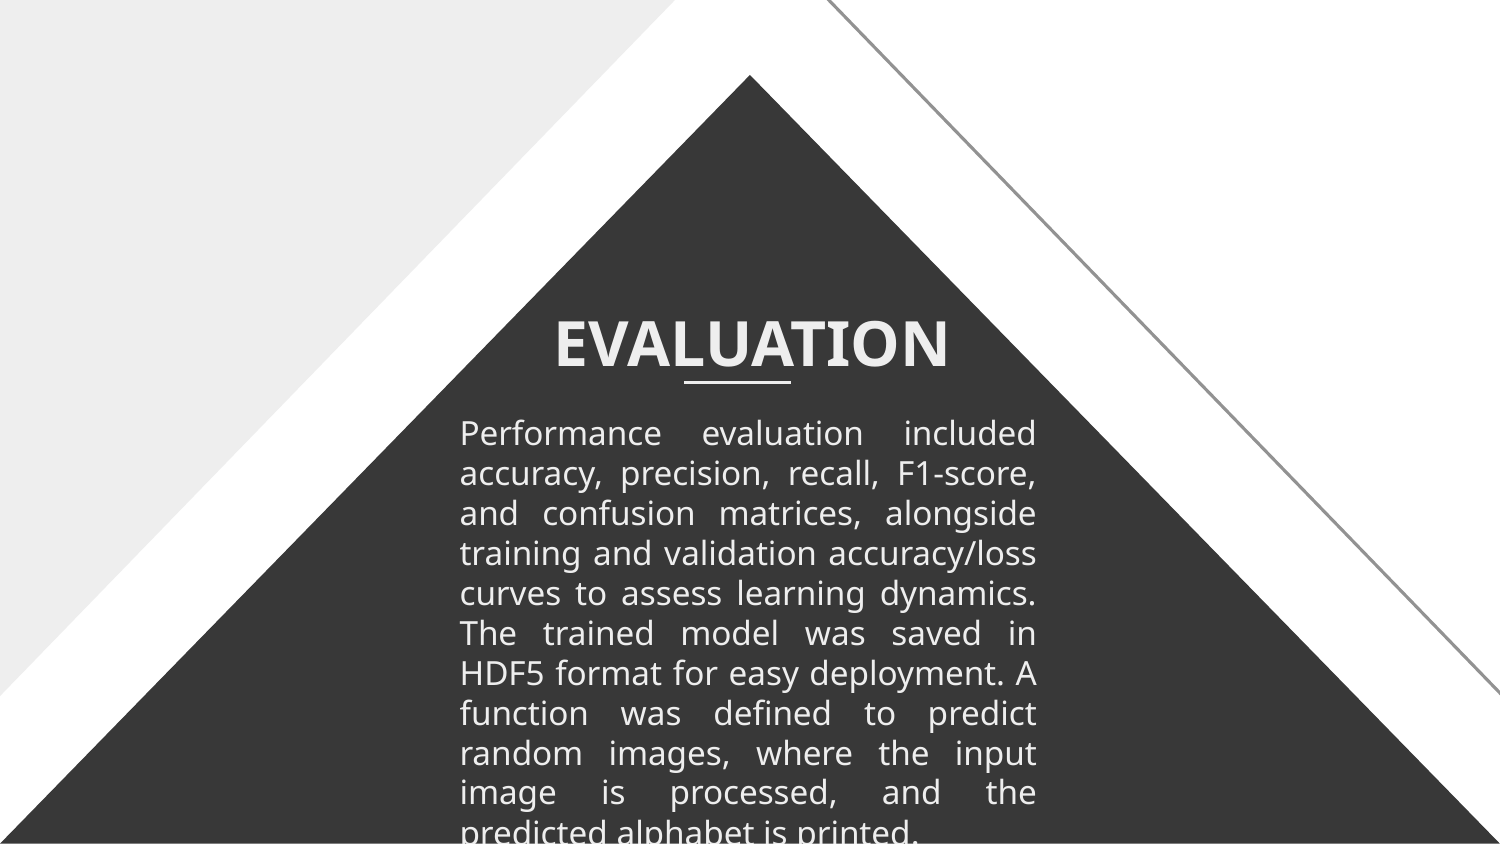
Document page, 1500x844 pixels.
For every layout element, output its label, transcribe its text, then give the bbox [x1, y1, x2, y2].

title EVALUATION [280, 284, 1226, 400]
subtitle Performance evaluation included accuracy, precision, recall, F1-score, and confusion matrices, alongside training and validation accuracy/loss curves to assess learning dynamics. The trained model was saved in HDF5 format for easy deployment. A function was defined to predict random images, where the input image is processed, and the predicted alphabet is printed. [444, 397, 1053, 769]
